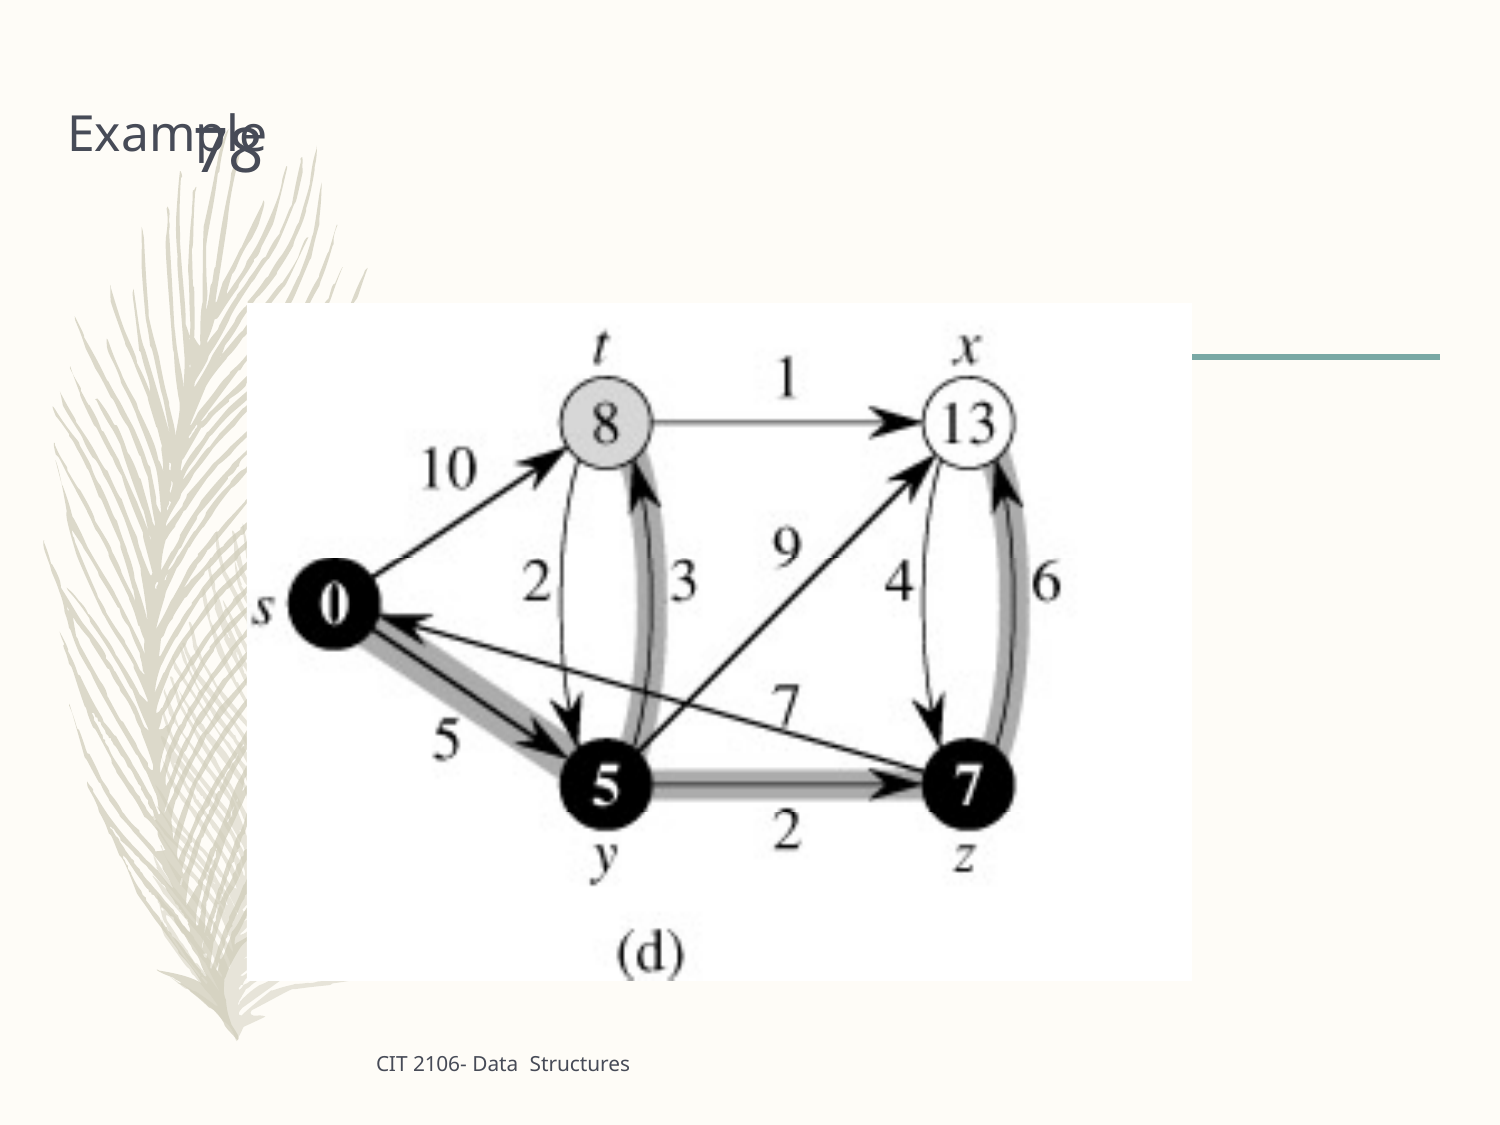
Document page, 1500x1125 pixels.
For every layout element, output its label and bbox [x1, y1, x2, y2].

title [52, 96, 1469, 172]
slide_number [46, 102, 279, 203]
footer [360, 1032, 1059, 1093]
text_box [246, 303, 1193, 981]
